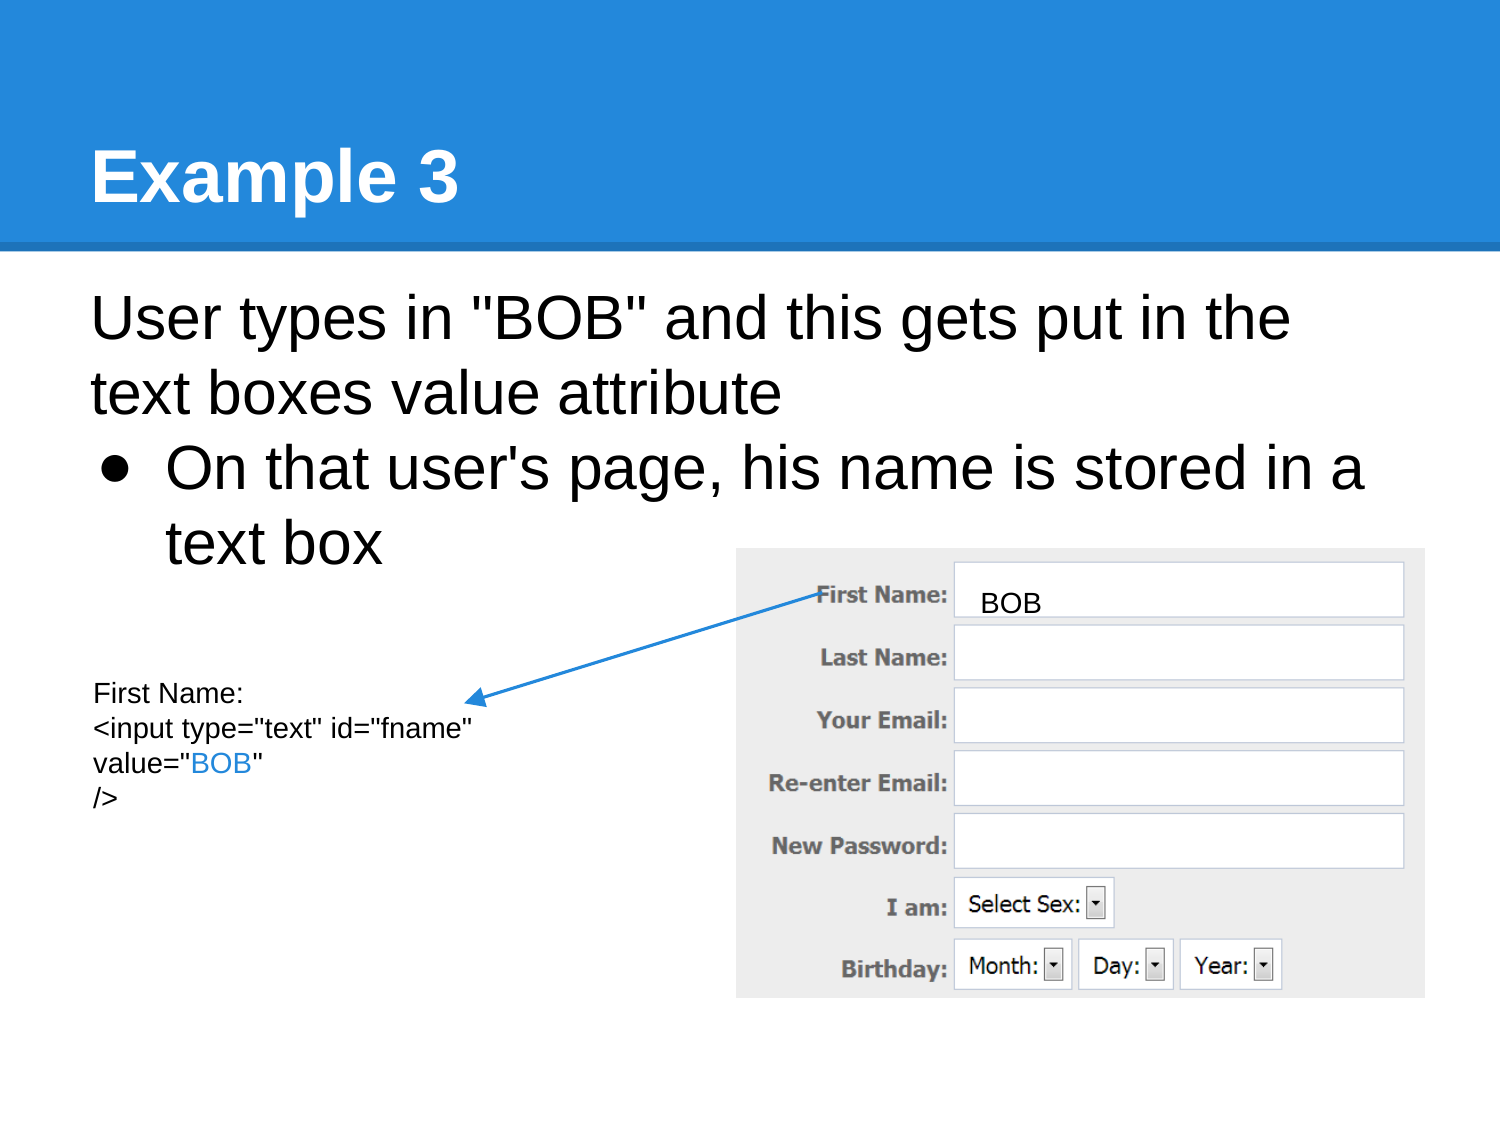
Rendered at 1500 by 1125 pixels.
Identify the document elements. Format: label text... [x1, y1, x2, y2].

picture [736, 548, 1426, 998]
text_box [463, 592, 823, 704]
text_box First Name: <input type="text" id="fname" value="BOB" /> [78, 659, 699, 1052]
title Example 3 [75, 45, 1425, 233]
list User types in "BOB" and this gets put in the text boxes value attribute On that user's page, his name is stored in a text box [75, 262, 1425, 1078]
